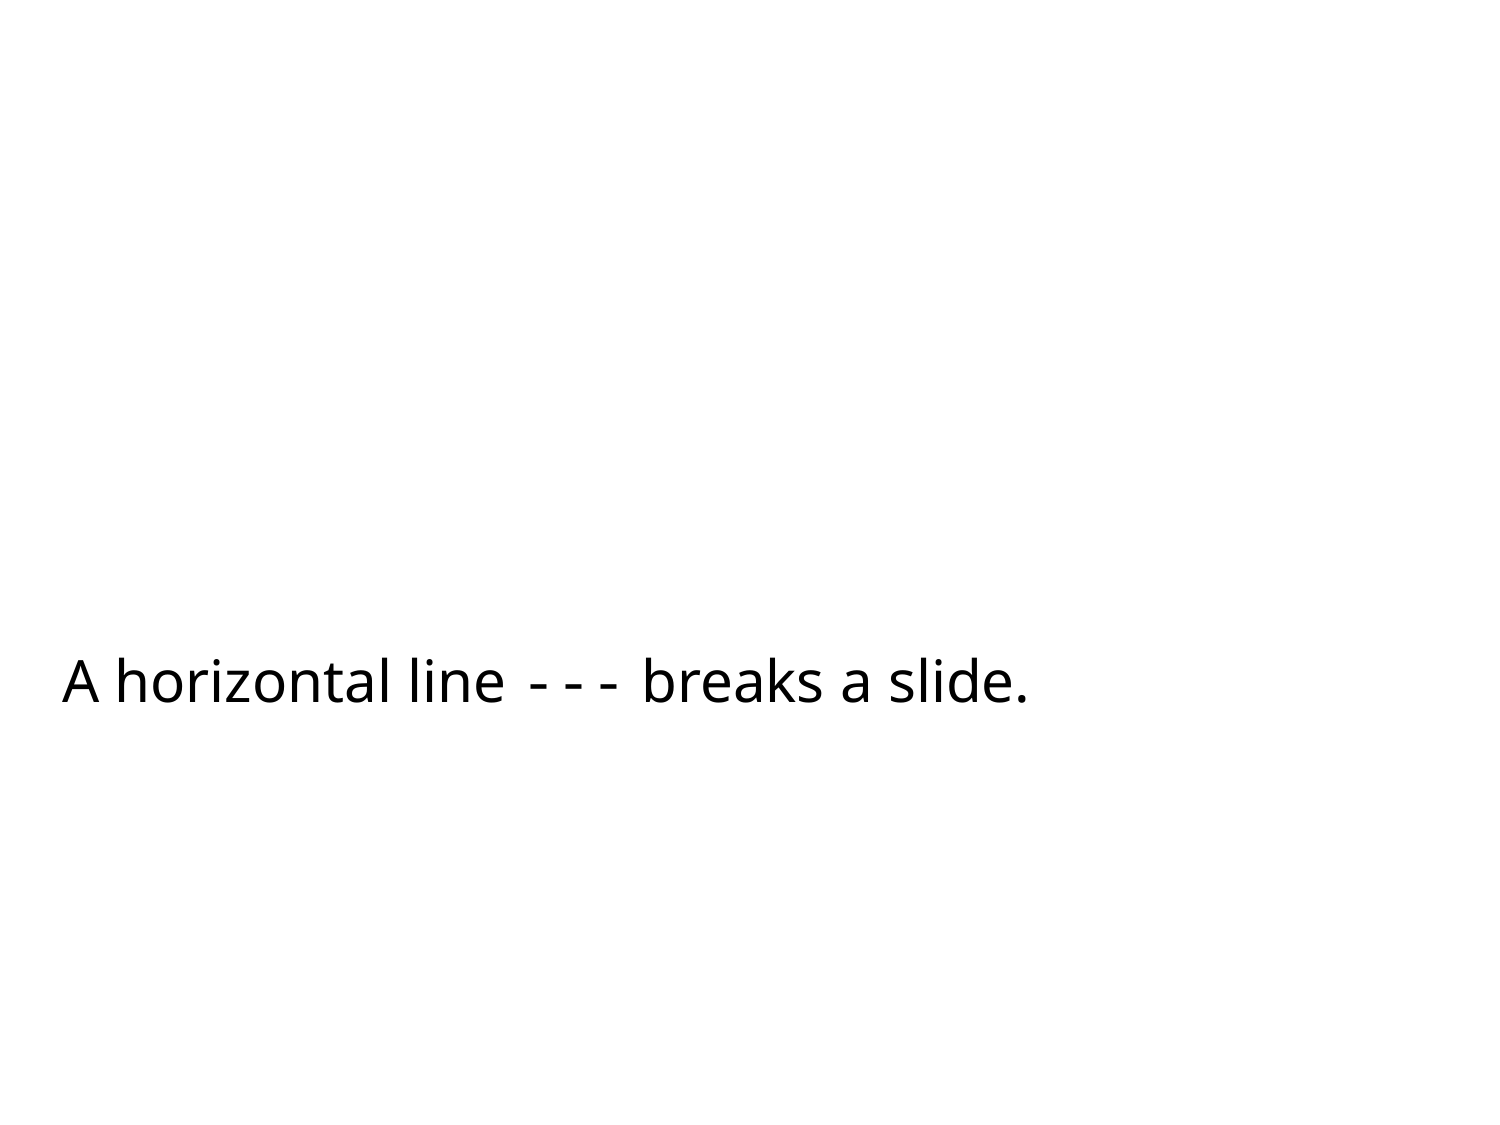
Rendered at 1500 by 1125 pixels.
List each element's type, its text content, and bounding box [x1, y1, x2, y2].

subtitle A horizontal line --- breaks a slide. [47, 636, 1453, 773]
